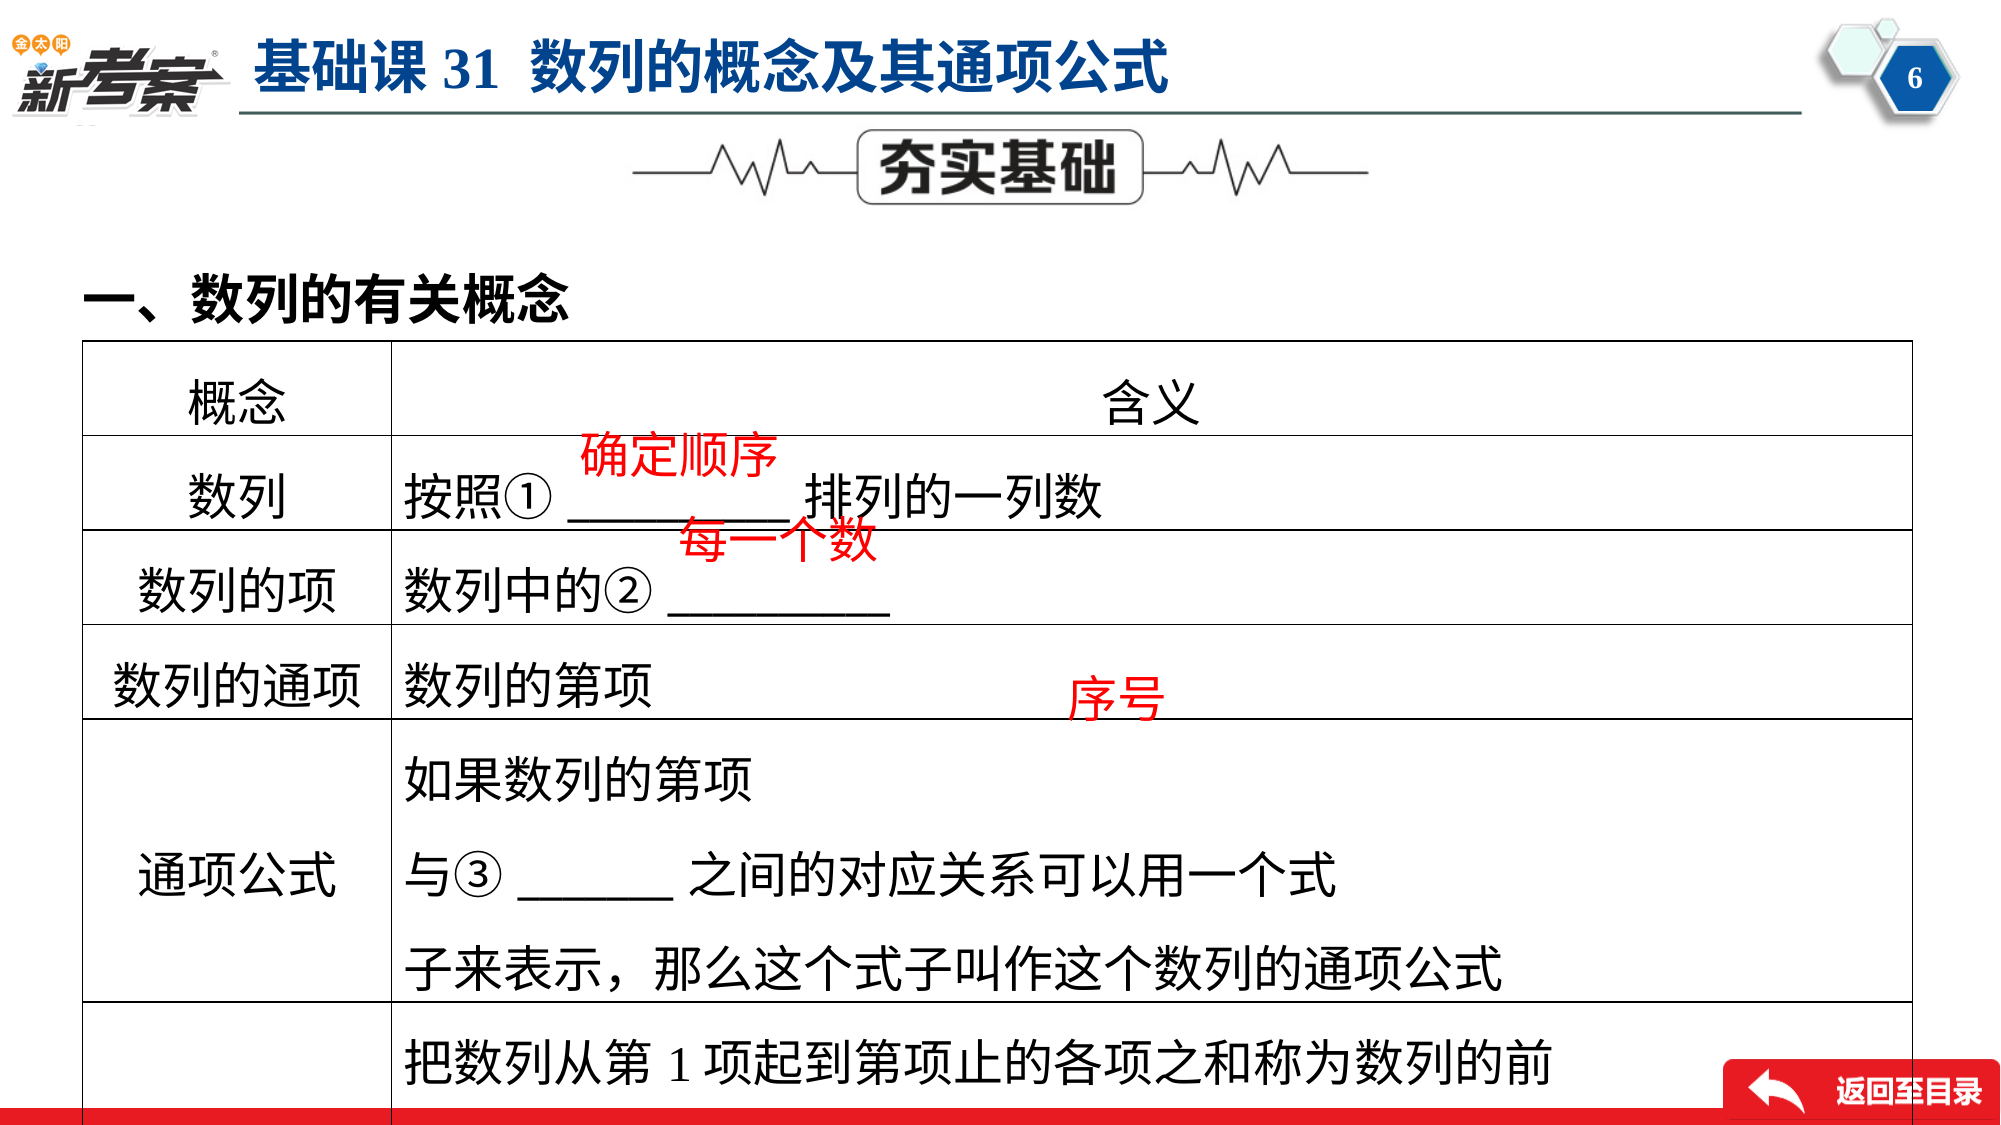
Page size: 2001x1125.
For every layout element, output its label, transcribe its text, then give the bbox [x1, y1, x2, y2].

picture [83, 389, 391, 435]
text_box 确定顺序 [561, 406, 798, 478]
picture [221, 389, 226, 399]
text_box 一、数列的有关概念 [82, 232, 1917, 389]
picture [392, 436, 1912, 529]
picture [0, 0, 2001, 1125]
picture [392, 720, 1912, 1001]
picture [83, 1003, 391, 1125]
picture [392, 1003, 1912, 1125]
picture [83, 720, 391, 1001]
text_box 每一个数 [660, 491, 897, 563]
picture [83, 531, 391, 624]
picture [392, 625, 1912, 718]
picture [392, 531, 1912, 624]
picture [83, 625, 391, 718]
picture [392, 389, 1912, 435]
picture [1164, 389, 1188, 407]
picture [83, 436, 391, 529]
